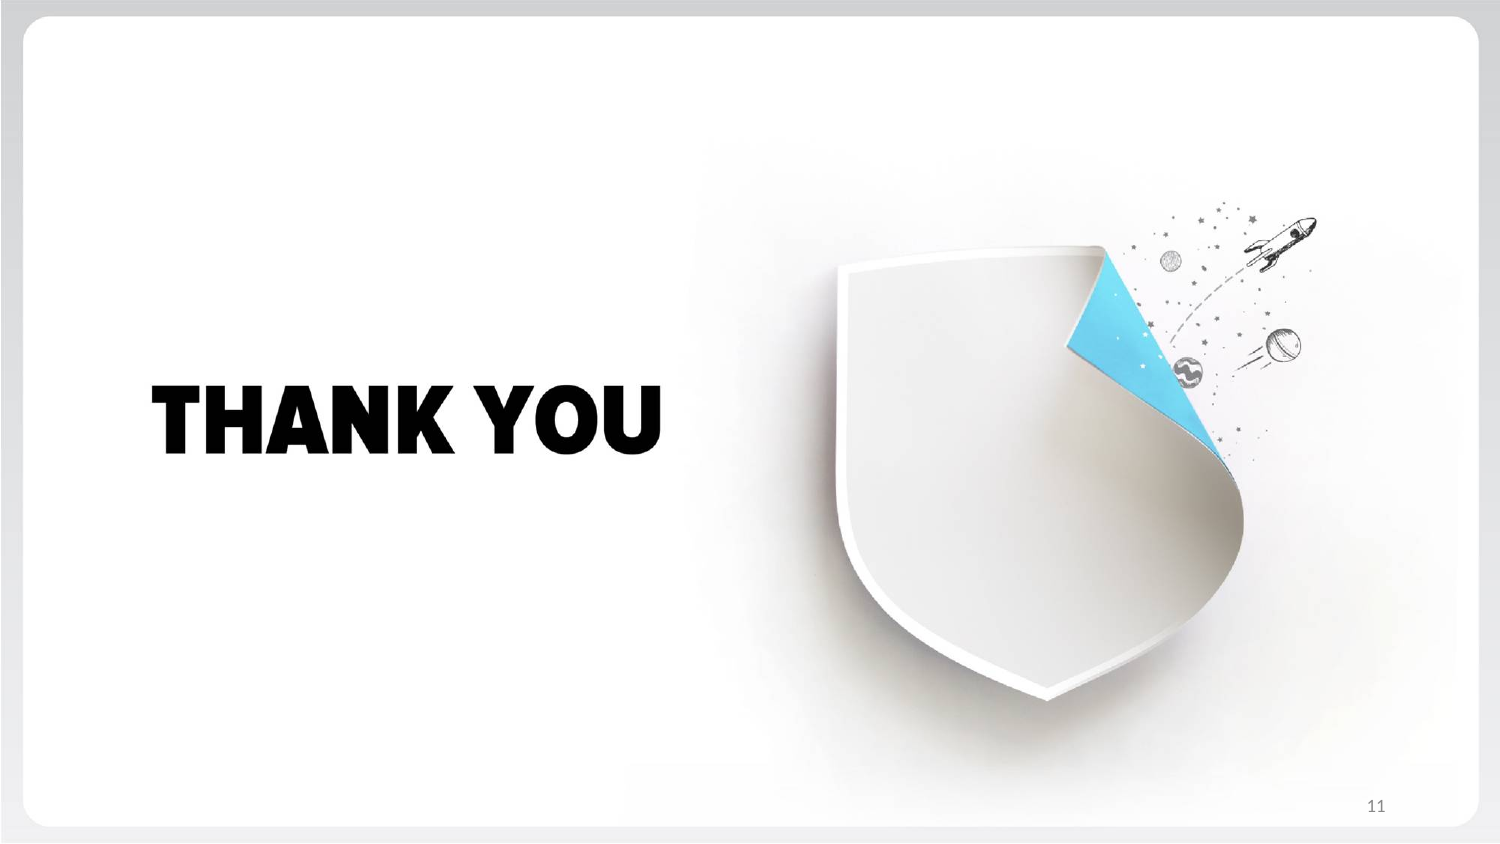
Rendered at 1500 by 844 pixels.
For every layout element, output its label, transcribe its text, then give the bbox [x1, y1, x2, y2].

picture [0, 0, 1500, 844]
slide_number ‹#› [1059, 782, 1397, 827]
